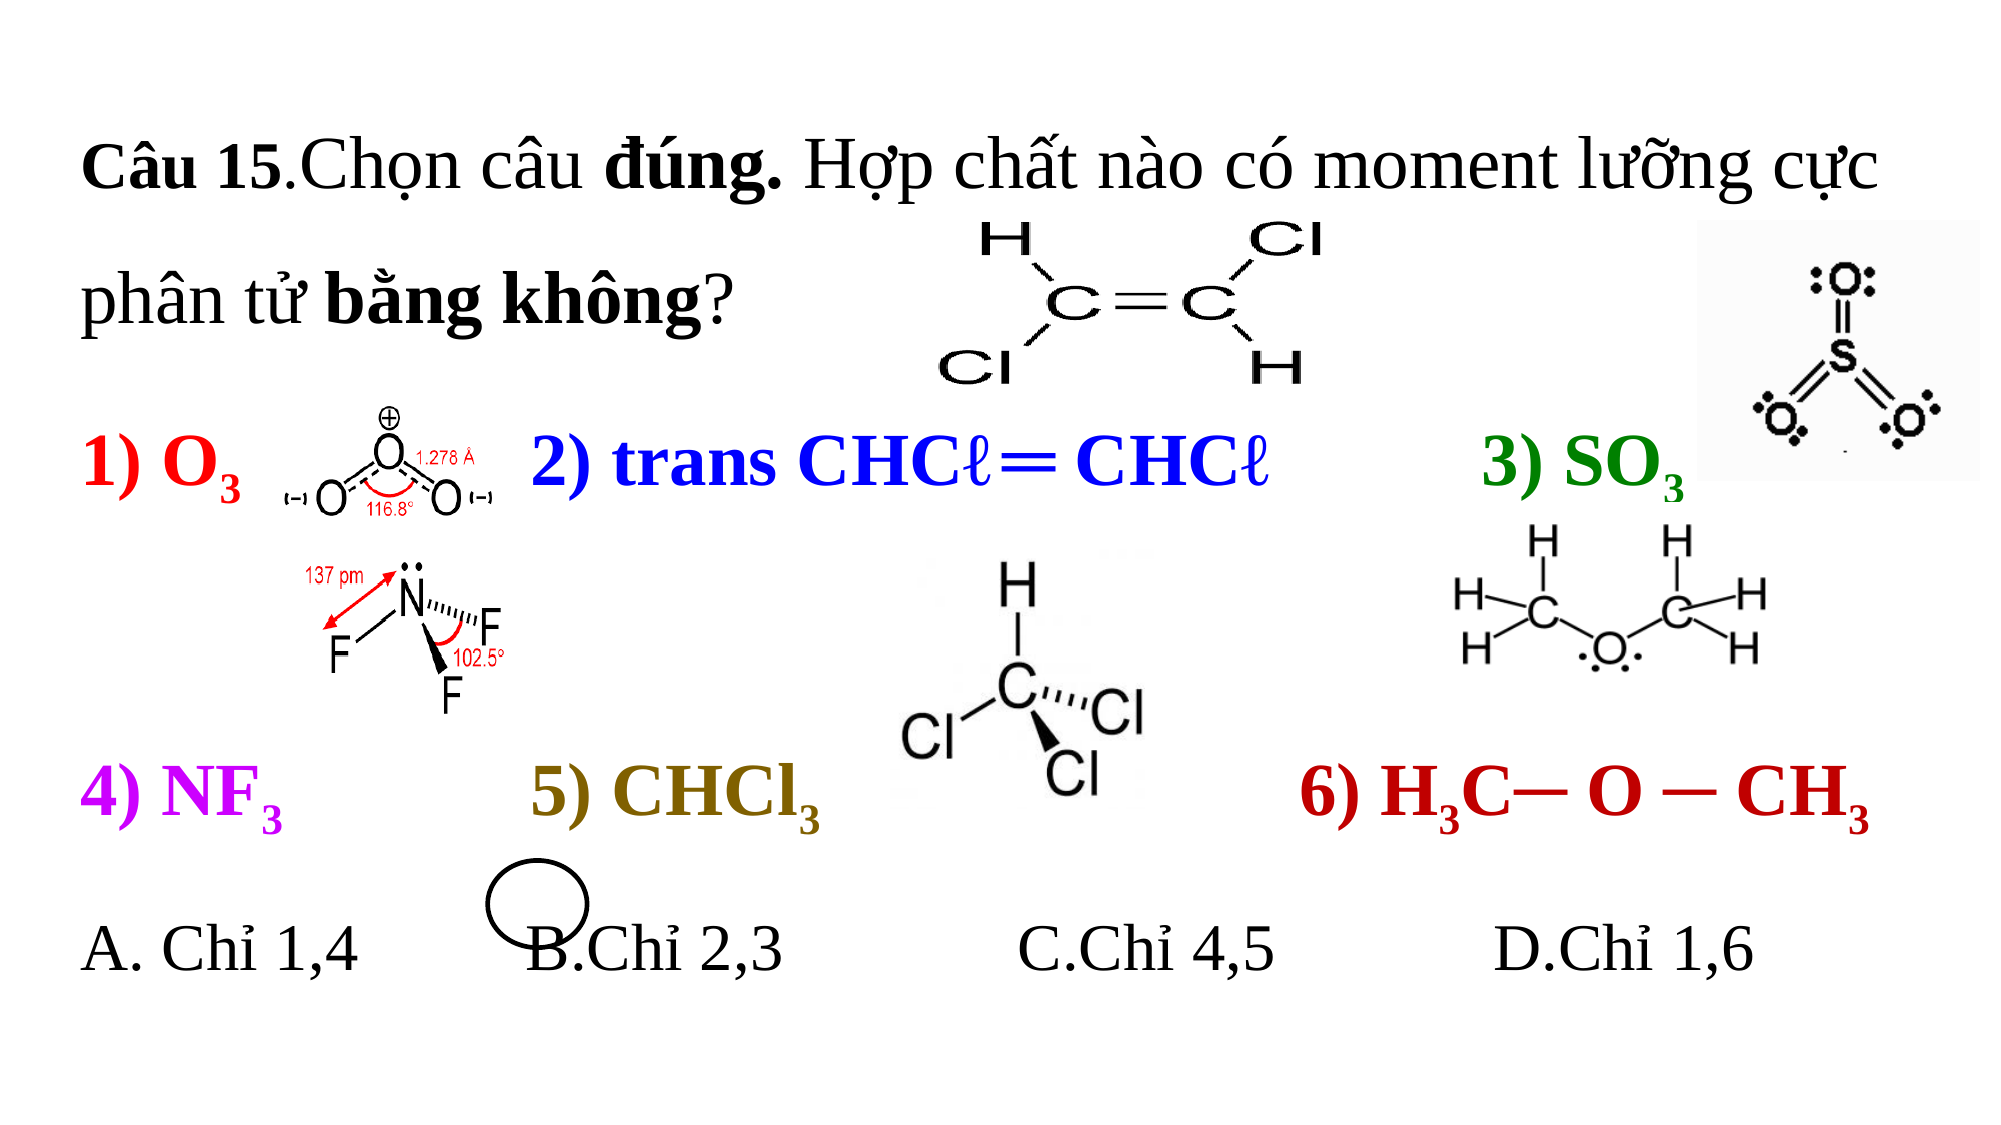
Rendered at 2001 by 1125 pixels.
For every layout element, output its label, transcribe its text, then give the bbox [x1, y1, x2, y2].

picture [890, 549, 1154, 809]
list Câu 15.Chọn câu đúng. Hợp chất nào có moment lưỡng cực phân tử bằng không? 1) O3 2) trans CHCℓ ═ CHCℓ 3) SO3 4) NF3 5) CHCl3 6) H3C─ O ─ CH3 A. Chỉ 1,4 B.Chỉ 2,3 C.Chỉ 4,5 D.Chỉ 1,6 [65, 60, 1980, 1027]
picture [930, 218, 1331, 386]
picture [296, 549, 513, 728]
picture [1430, 502, 1791, 701]
picture [1696, 220, 1980, 481]
text_box [486, 859, 589, 949]
picture [263, 385, 513, 536]
